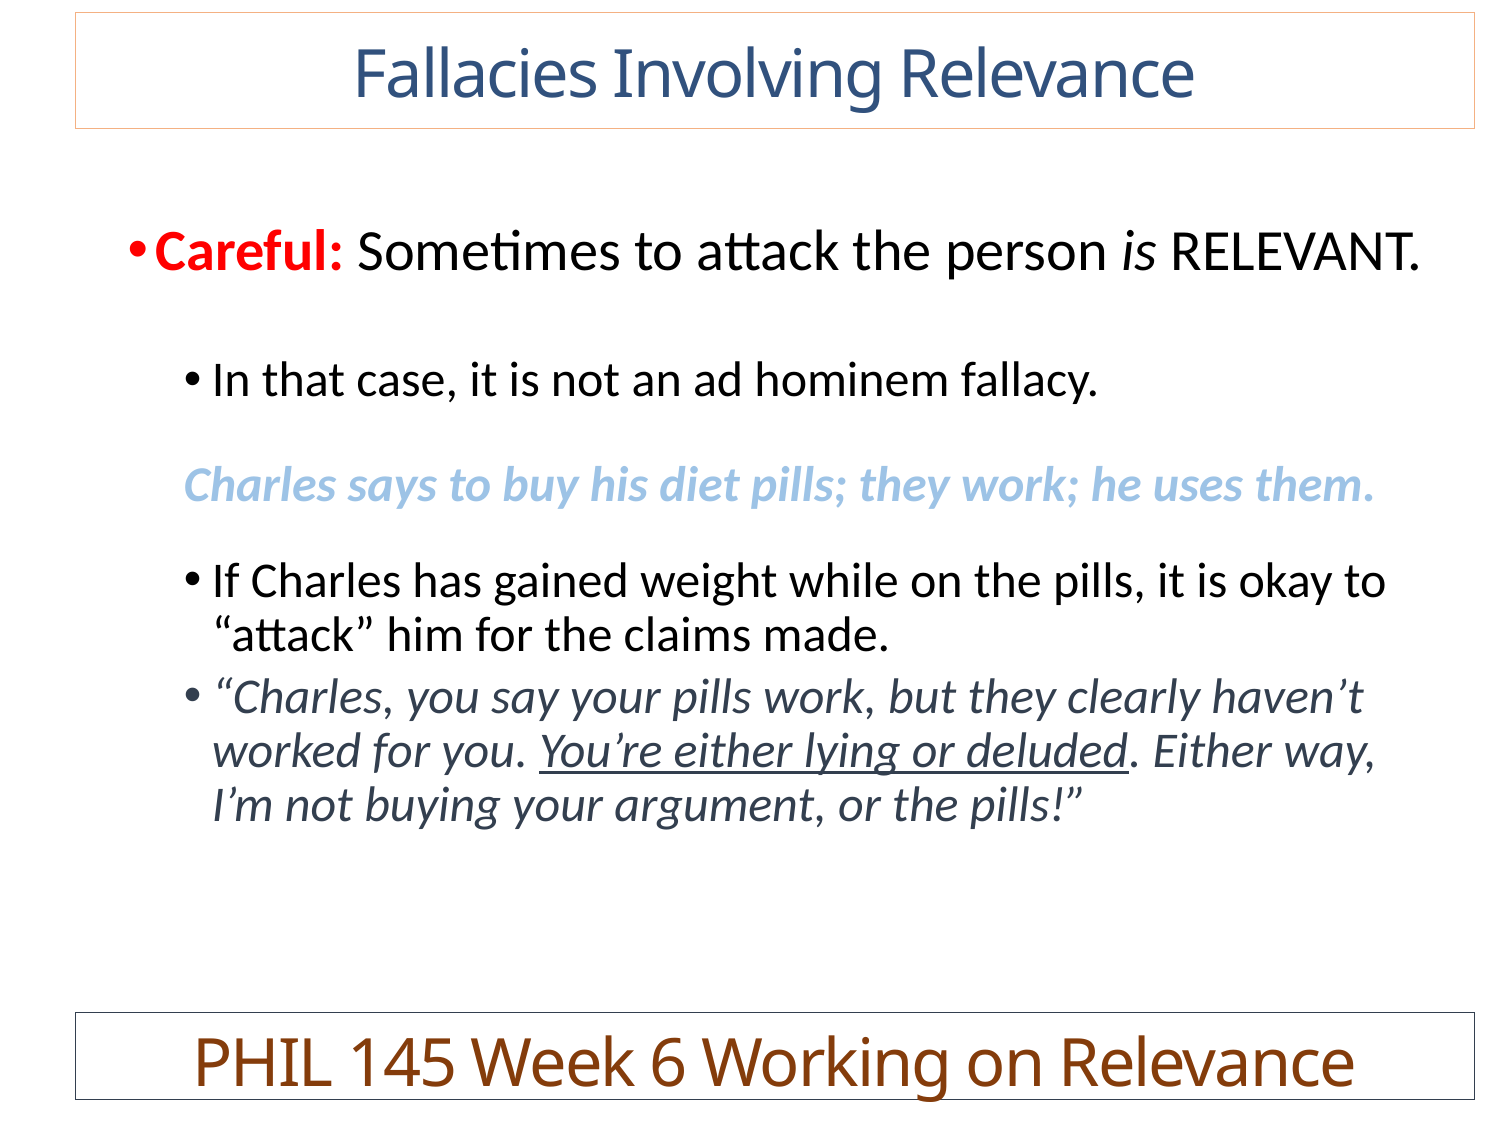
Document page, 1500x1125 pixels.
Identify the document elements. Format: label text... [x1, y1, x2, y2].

text_box PHIL 145 Week 6 Working on Relevance [75, 1012, 1475, 1100]
text_box Fallacies Involving Relevance [75, 12, 1475, 129]
list Careful: Sometimes to attack the person is RELEVANT. In that case, it is not an ad hominem fallacy. Charles says to buy his diet pills; they work; he uses them. If Charles has gained weight while on the pills, it is okay to “attack” him for the claims made. “Charles, you say your pills work, but they clearly haven’t worked for you. You’re either lying or deluded. Either way, I’m not buying your argument, or the pills!” [112, 212, 1450, 963]
